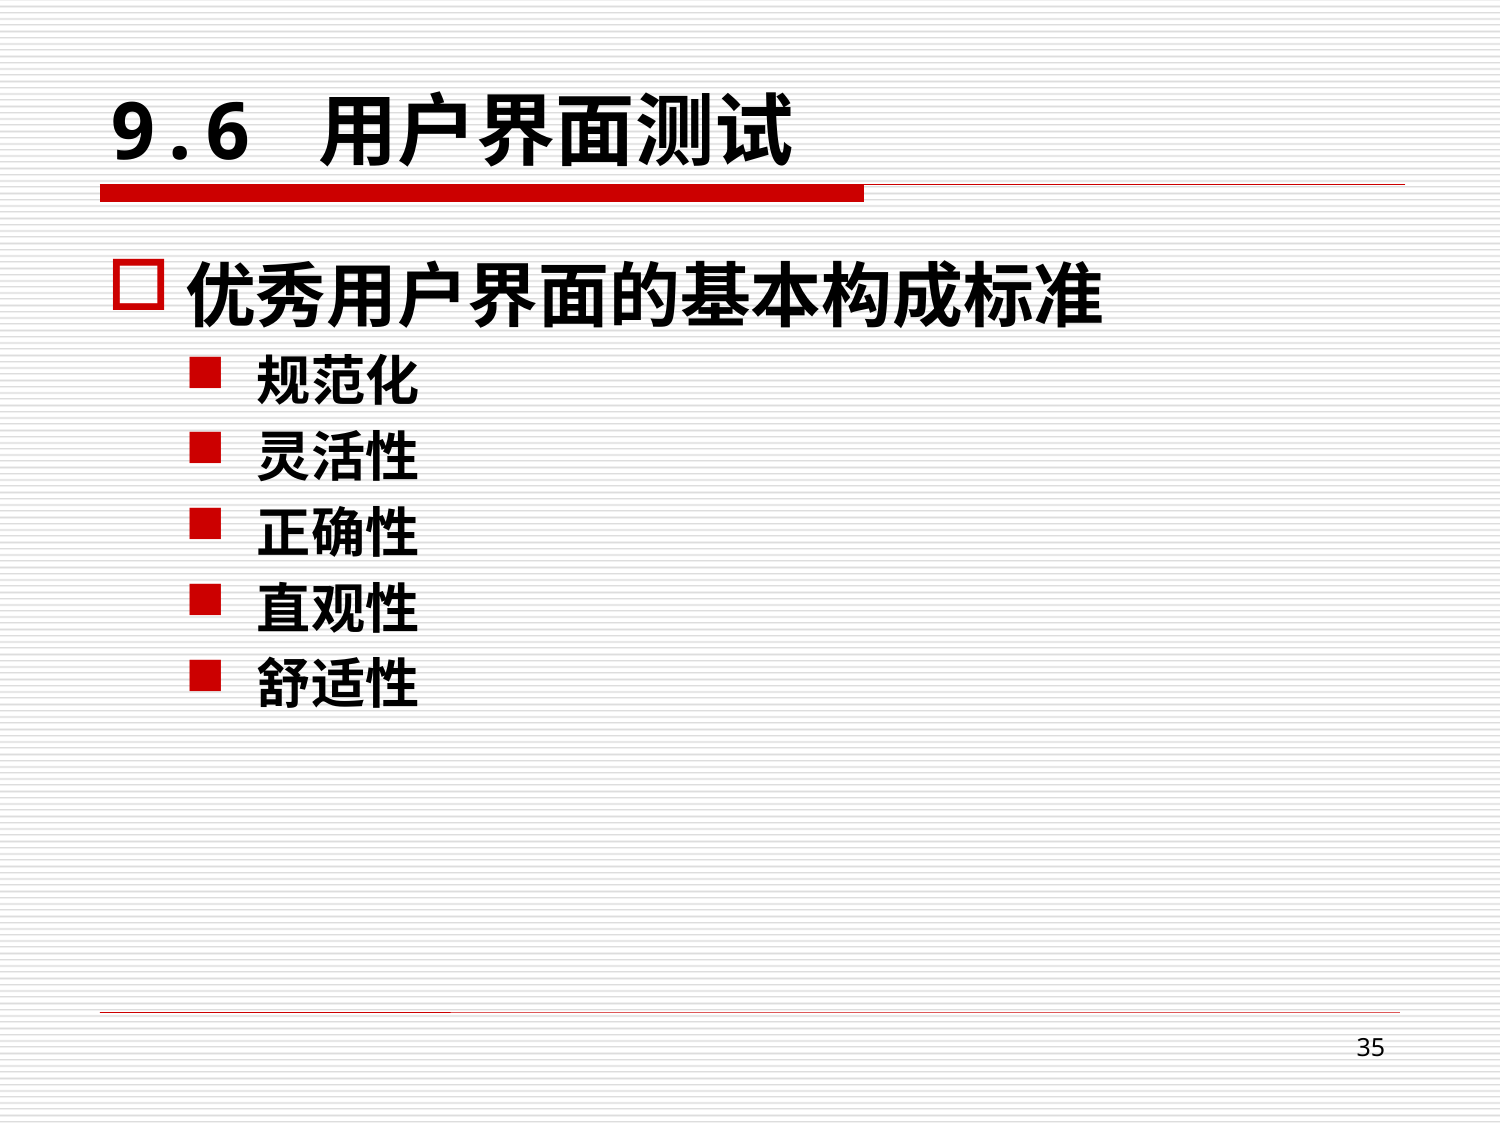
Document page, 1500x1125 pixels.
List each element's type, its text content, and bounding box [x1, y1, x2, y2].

text_box 35 [1074, 1024, 1400, 1103]
list 优秀用户界面的基本构成标准 规范化 灵活性 正确性 直观性 舒适性 [92, 407, 1406, 944]
list 优秀用户界面的基本构成标准 规范化 灵活性 正确性 直观性 舒适性 [92, 243, 1406, 406]
title 9.6 用户界面测试 [94, 0, 1407, 184]
picture [0, 407, 1500, 1125]
picture [0, 0, 1500, 406]
